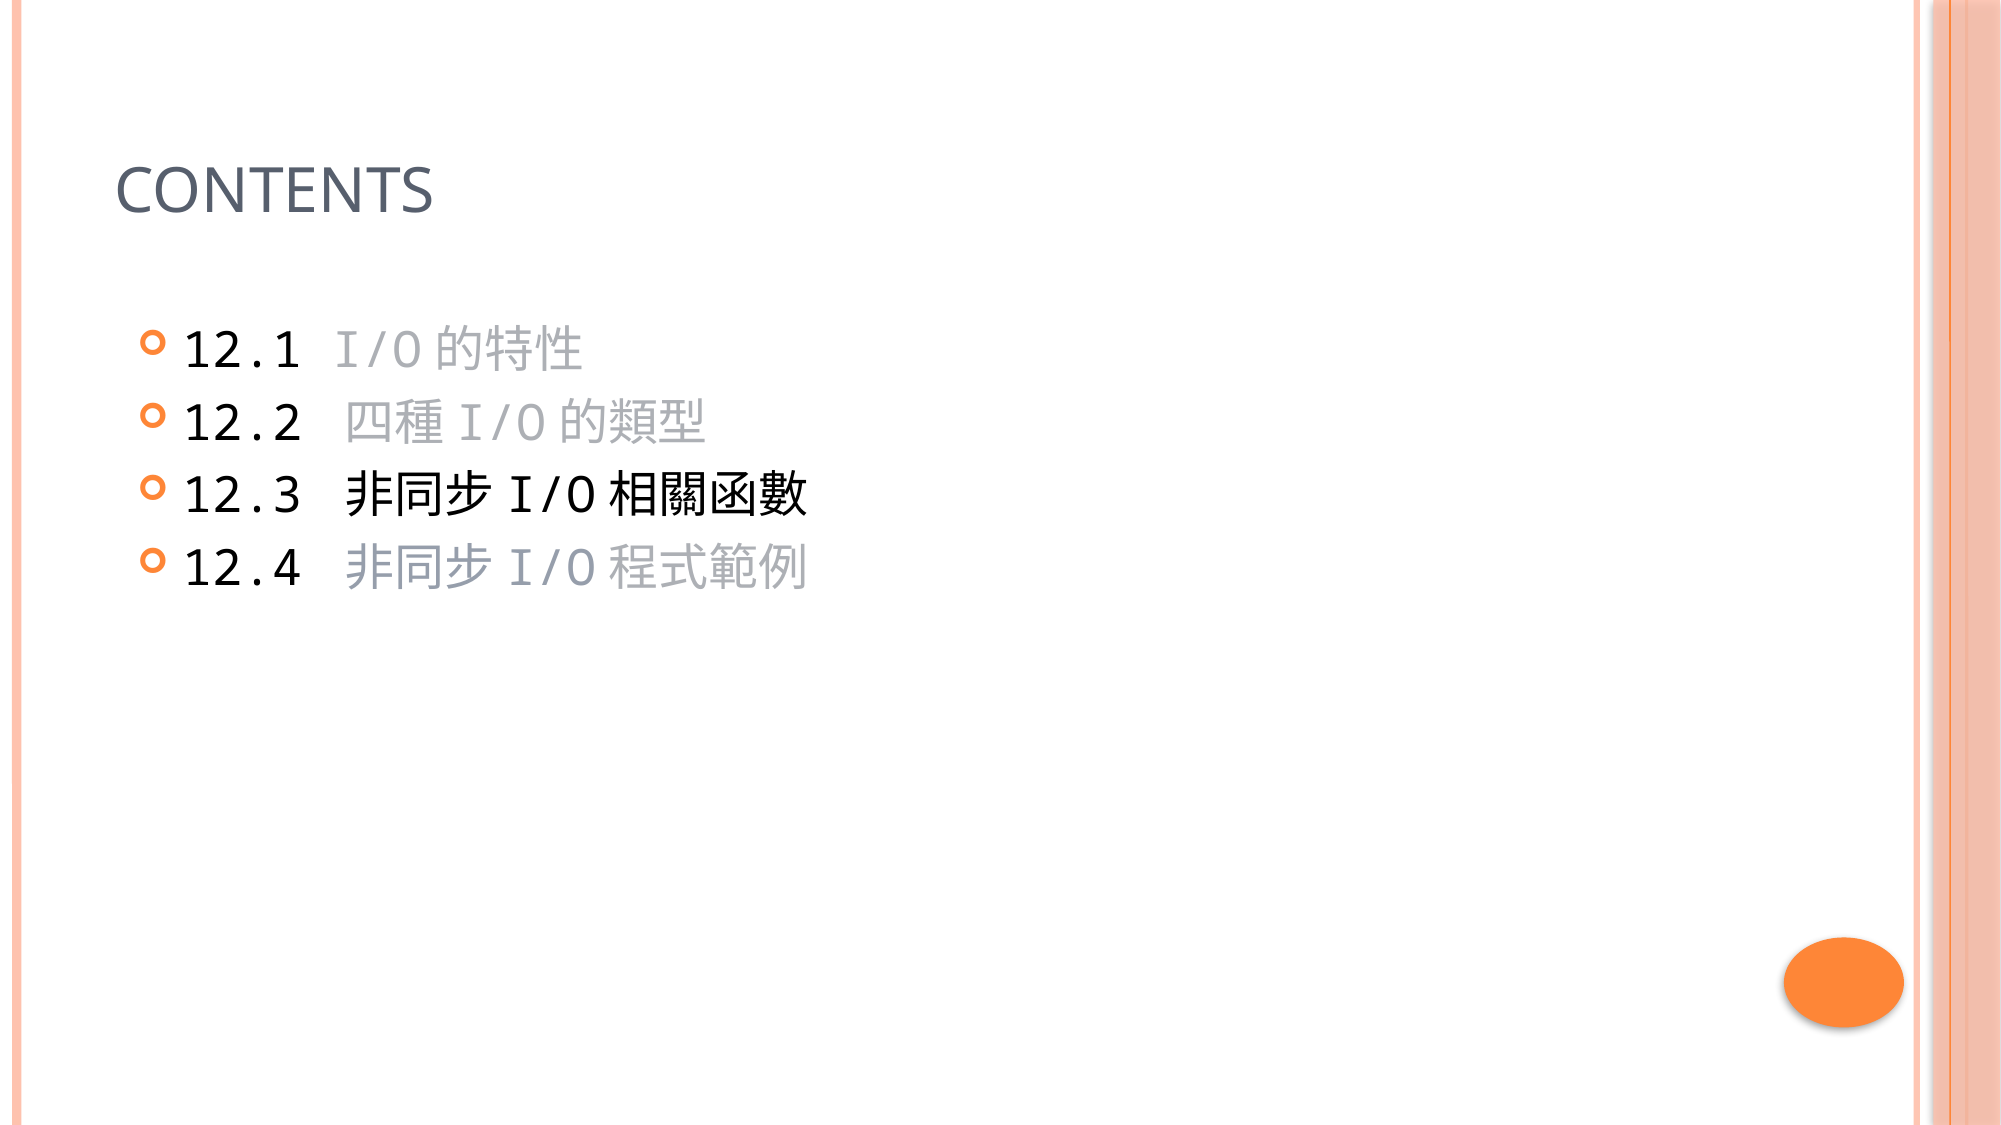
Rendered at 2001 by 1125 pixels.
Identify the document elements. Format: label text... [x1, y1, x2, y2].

title Contents [99, 45, 1734, 233]
list 12.1 I/O的特性 12.2 四種I/O的類型 12.3 非同步I/O相關函數 12.4 非同步I/O程式範例 [122, 310, 1848, 1024]
